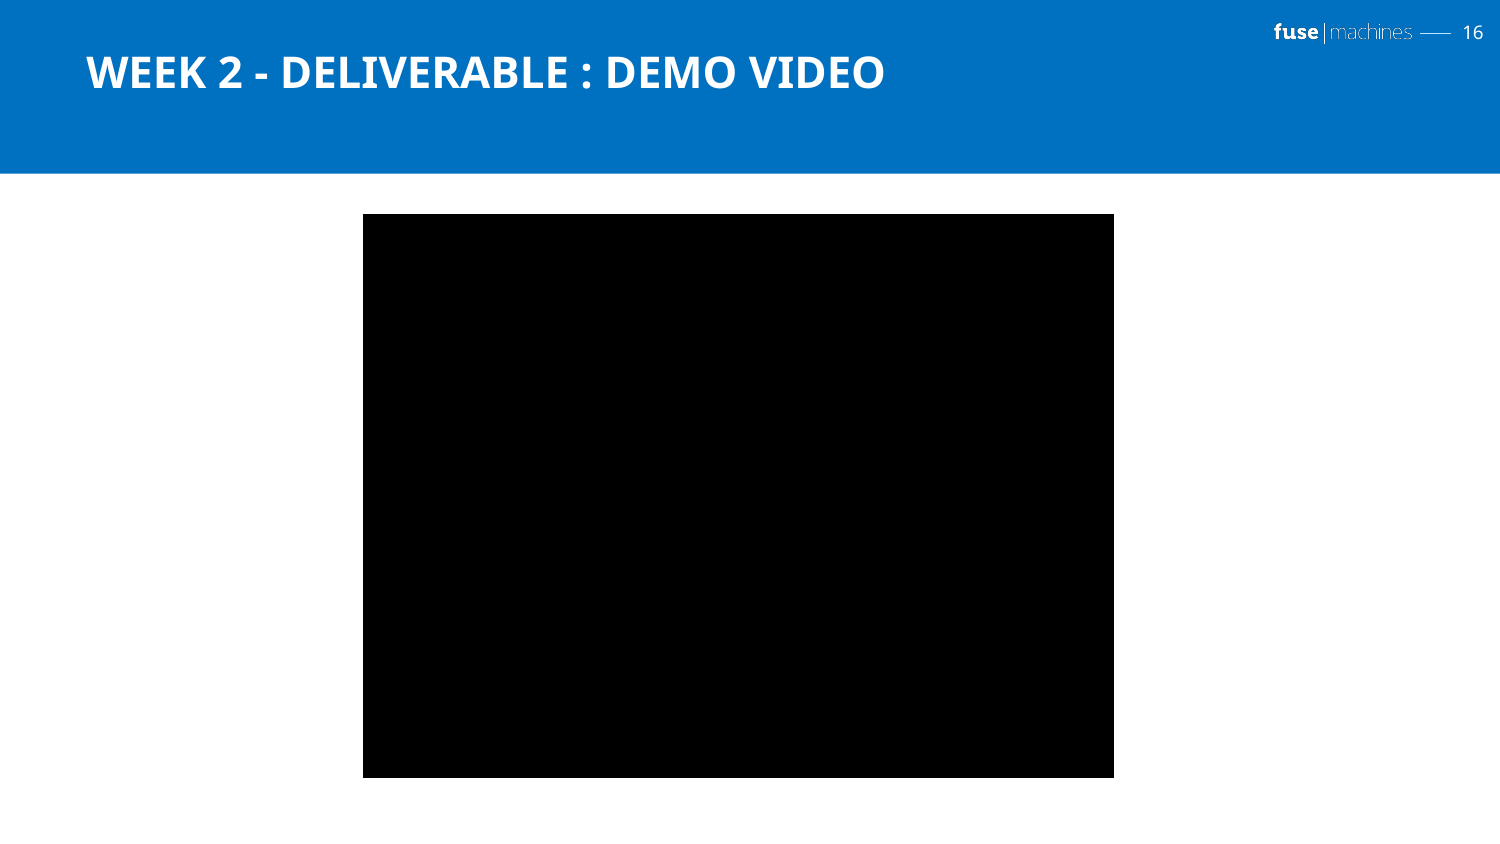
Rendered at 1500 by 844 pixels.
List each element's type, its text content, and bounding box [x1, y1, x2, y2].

title WEEK 2 - DELIVERABLE : DEMO VIDEO [75, 33, 1425, 175]
picture [363, 214, 1115, 778]
text_box [63, 205, 1425, 821]
picture [1274, 23, 1412, 33]
